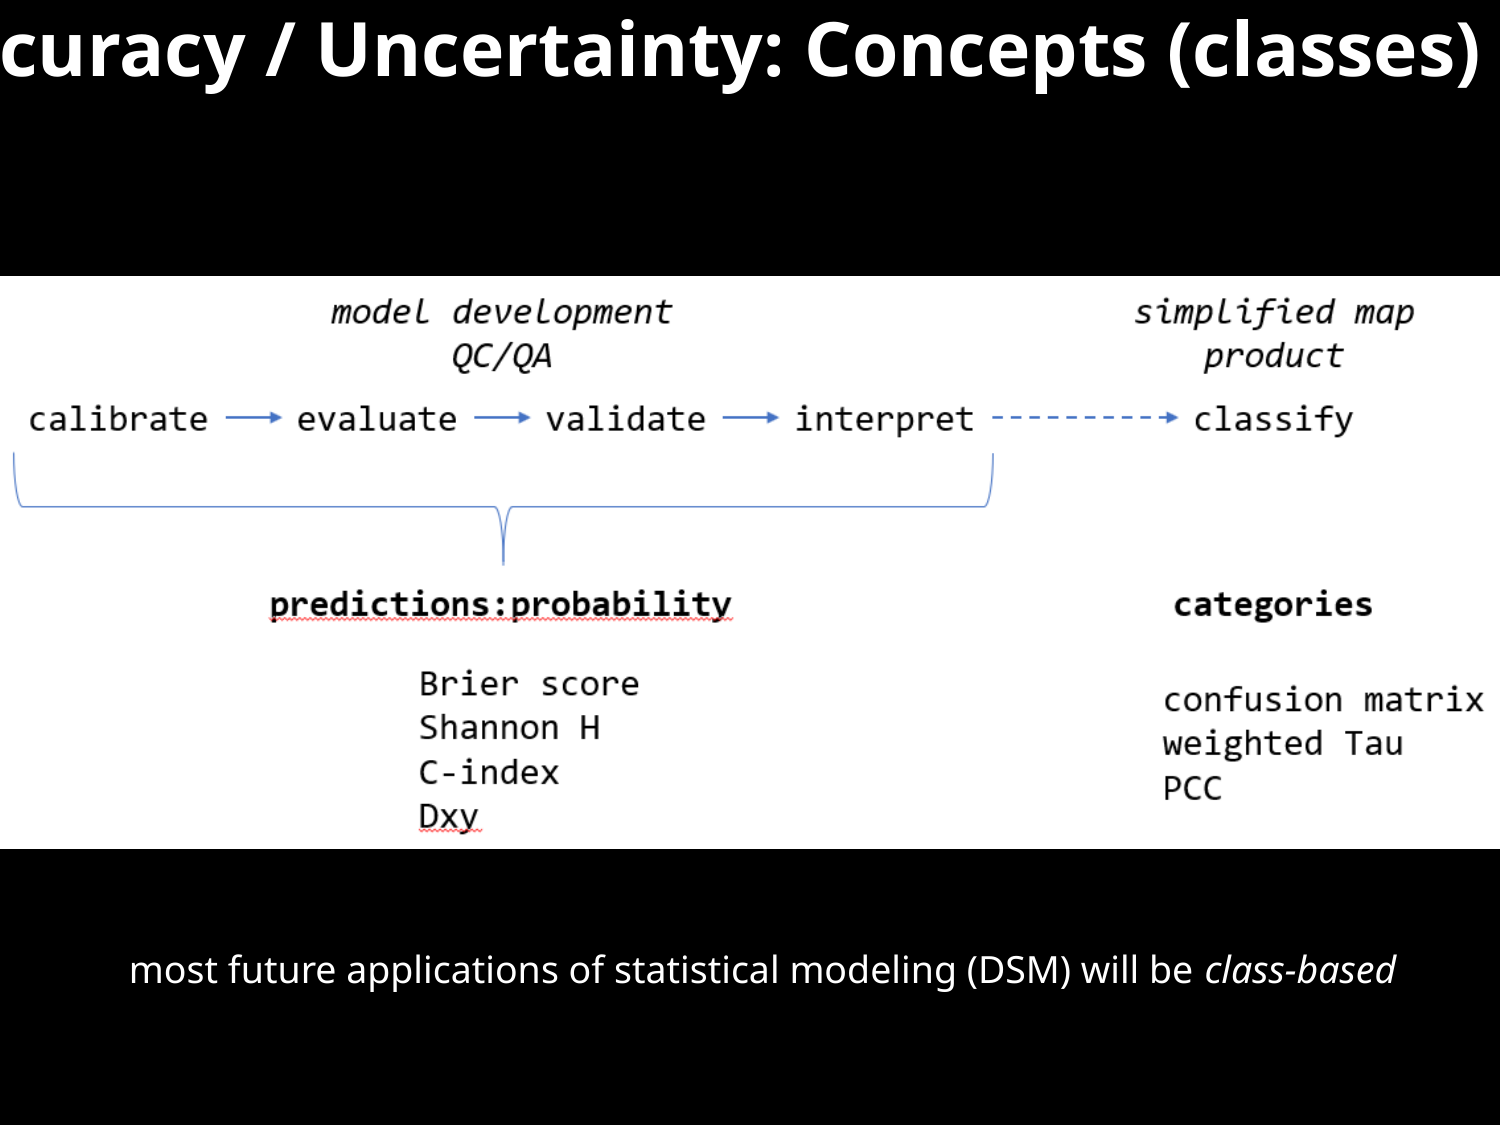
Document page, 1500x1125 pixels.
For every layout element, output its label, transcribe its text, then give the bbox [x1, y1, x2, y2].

picture [0, 276, 1500, 849]
text_box Accuracy / Uncertainty: Concepts (classes) [0, 0, 1497, 99]
text_box most future applications of statistical modeling (DSM) will be class-based [114, 938, 1412, 999]
